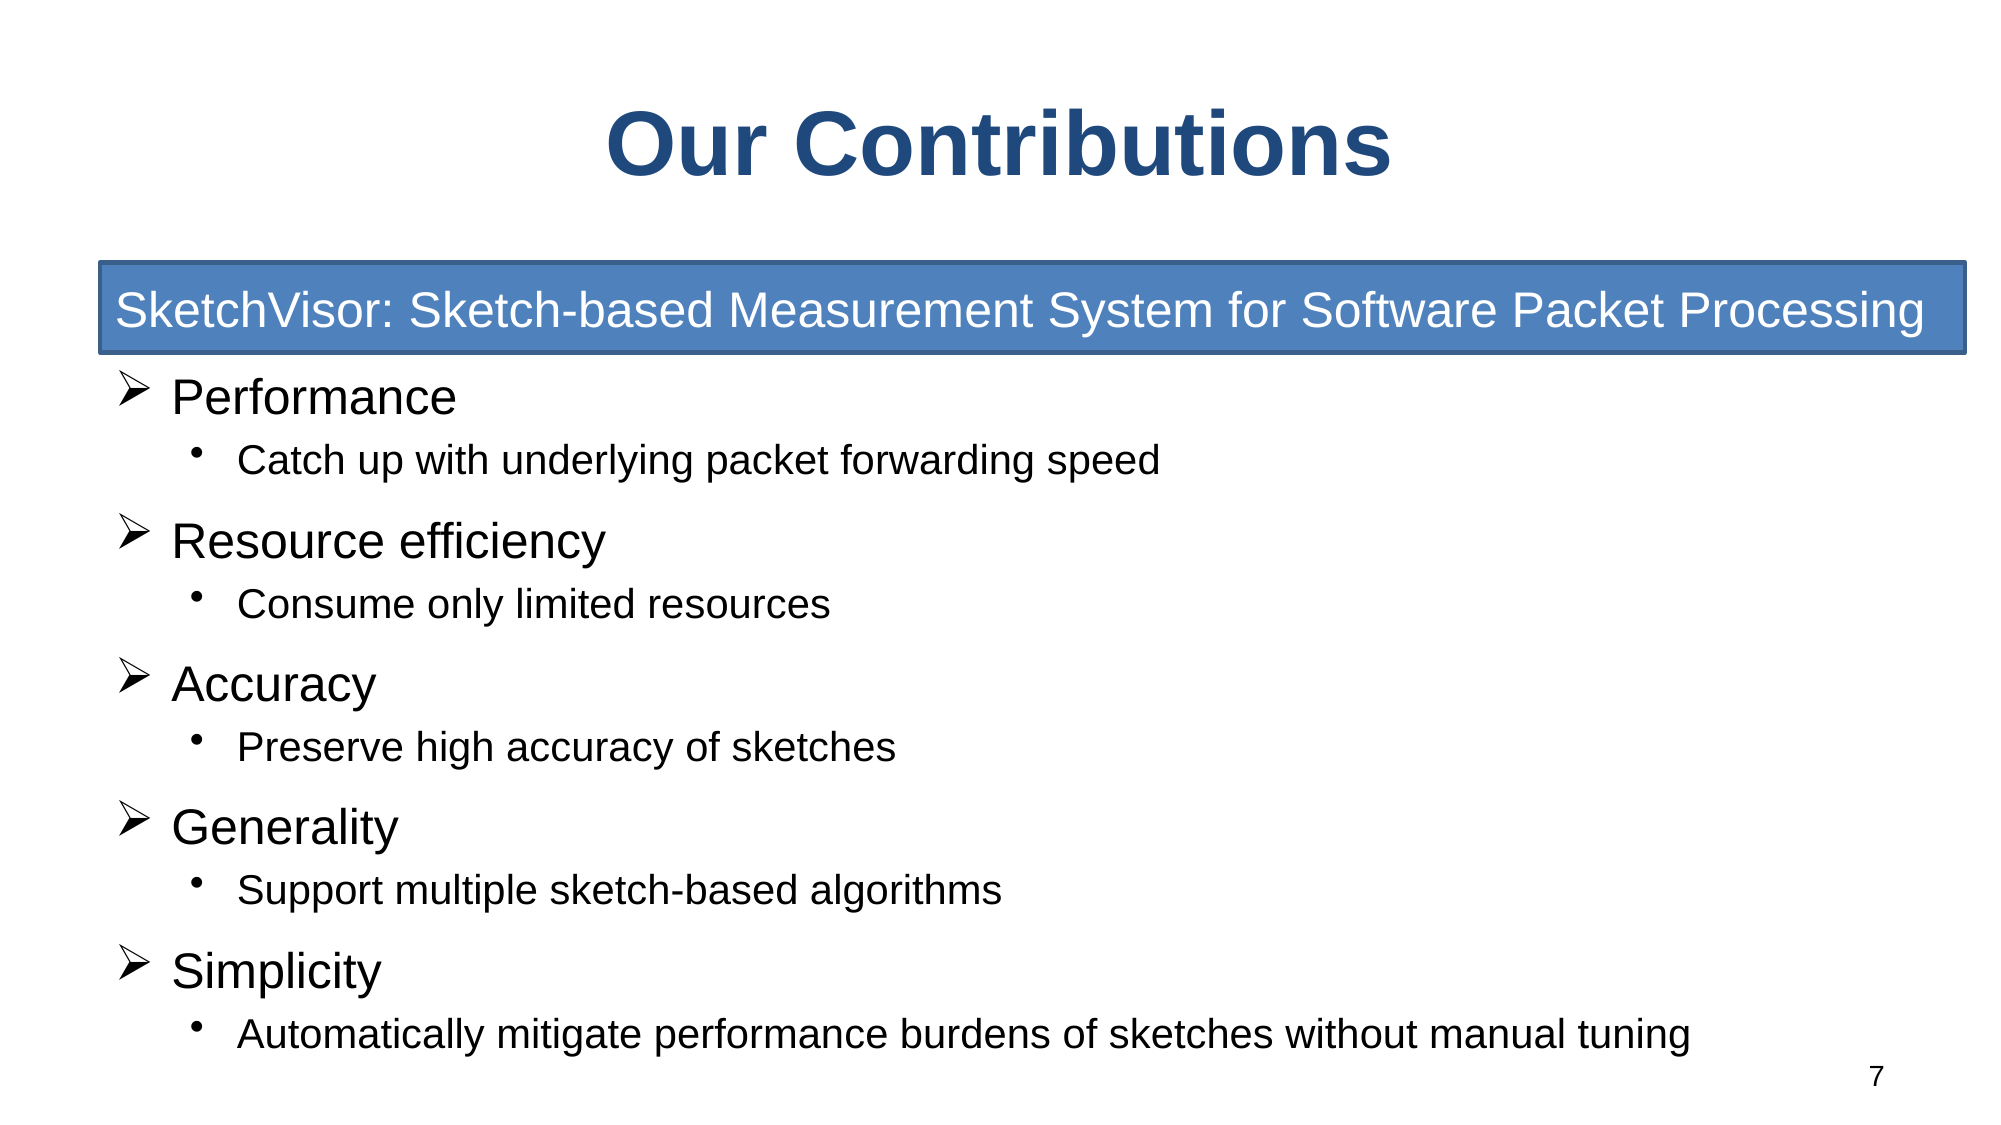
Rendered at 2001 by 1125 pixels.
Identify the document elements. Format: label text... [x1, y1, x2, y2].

slide_number 7 [1433, 1050, 1900, 1103]
list Performance Catch up with underlying packet forwarding speed Resource efficiency Consume only limited resources Accuracy Preserve high accuracy of sketches Generality Support multiple sketch-based algorithms Simplicity Automatically mitigate performance burdens of sketches without manual tuning [99, 357, 1900, 980]
title Our Contributions [99, 45, 1900, 233]
text_box SketchVisor: Sketch-based Measurement System for Software Packet Processing [98, 260, 1967, 355]
